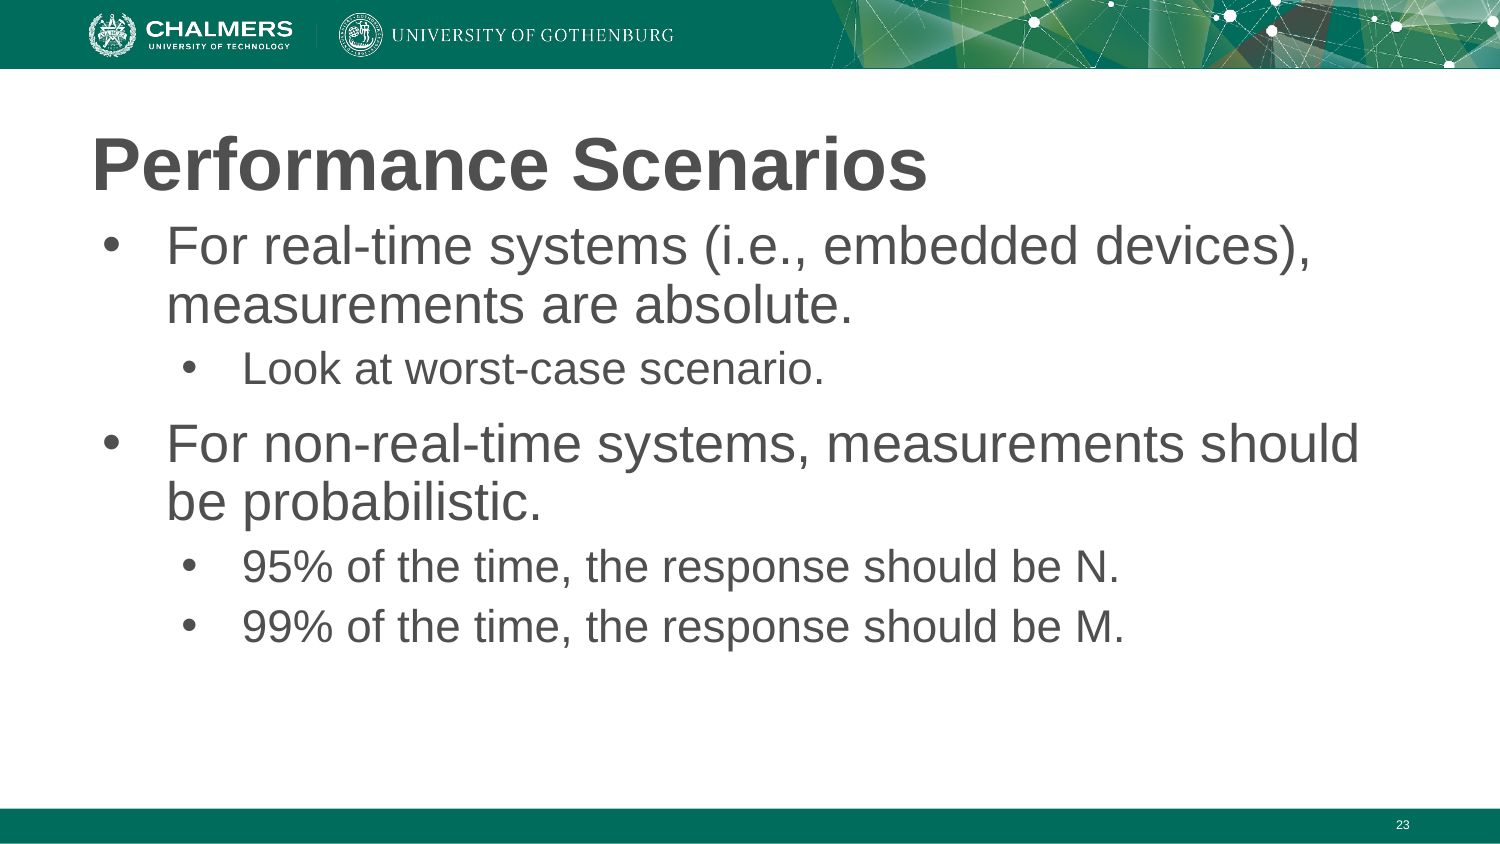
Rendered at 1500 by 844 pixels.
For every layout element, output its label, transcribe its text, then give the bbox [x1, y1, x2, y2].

picture [759, 0, 1500, 68]
title Performance Scenarios [76, 100, 1425, 210]
slide_number ‹#› [1074, 809, 1425, 844]
picture [64, 0, 696, 85]
list For real-time systems (i.e., embedded devices), measurements are absolute. Look at worst-case scenario. For non-real-time systems, measurements should be probabilistic. 95% of the time, the response should be N. 99% of the time, the response should be M. [76, 210, 1425, 782]
